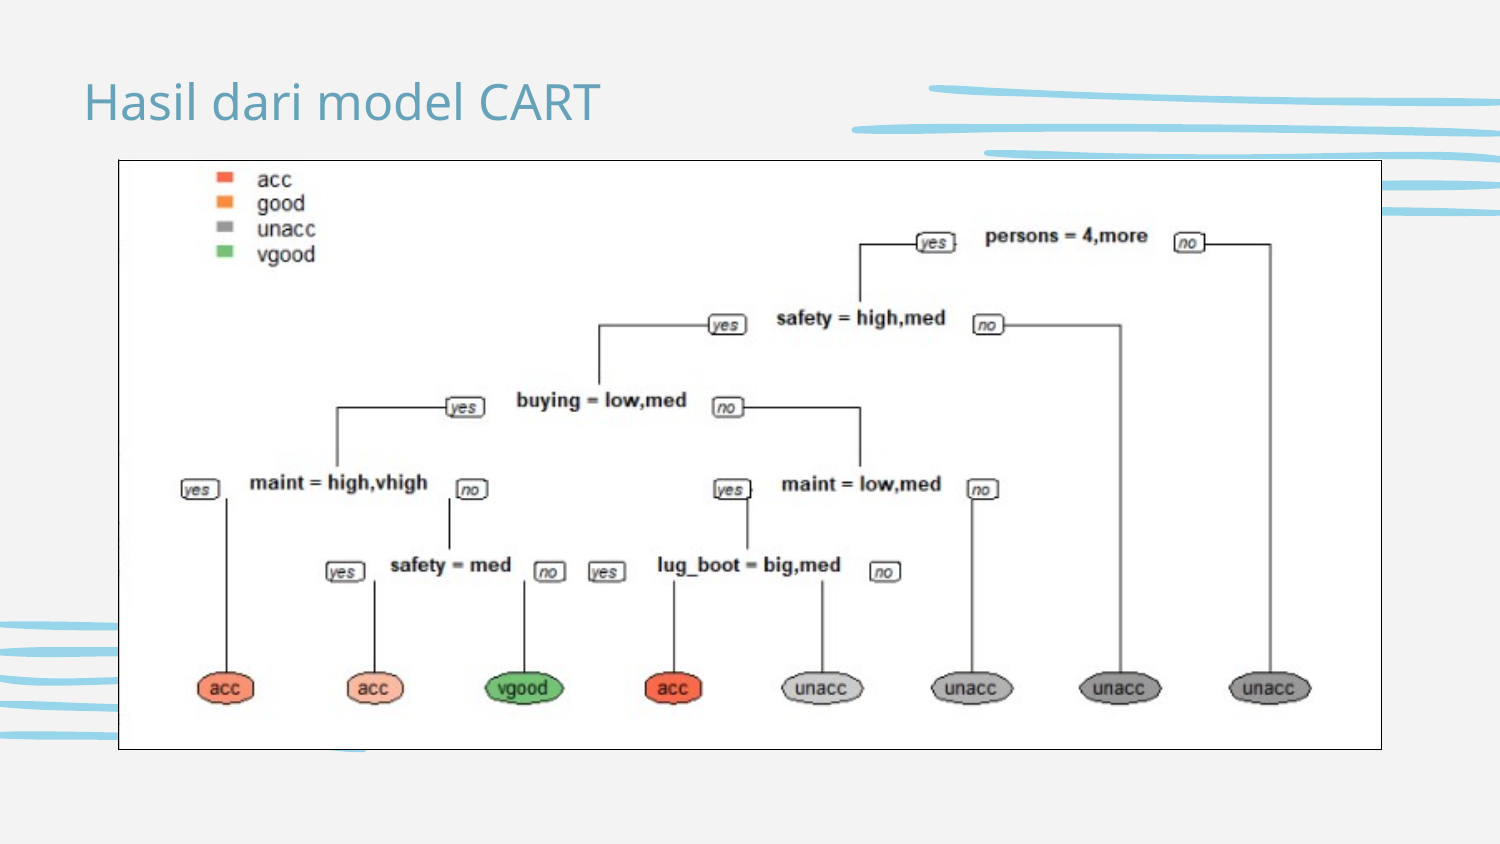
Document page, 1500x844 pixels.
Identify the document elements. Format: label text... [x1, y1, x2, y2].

picture [117, 159, 1382, 751]
title Hasil dari model CART [68, 55, 1348, 175]
